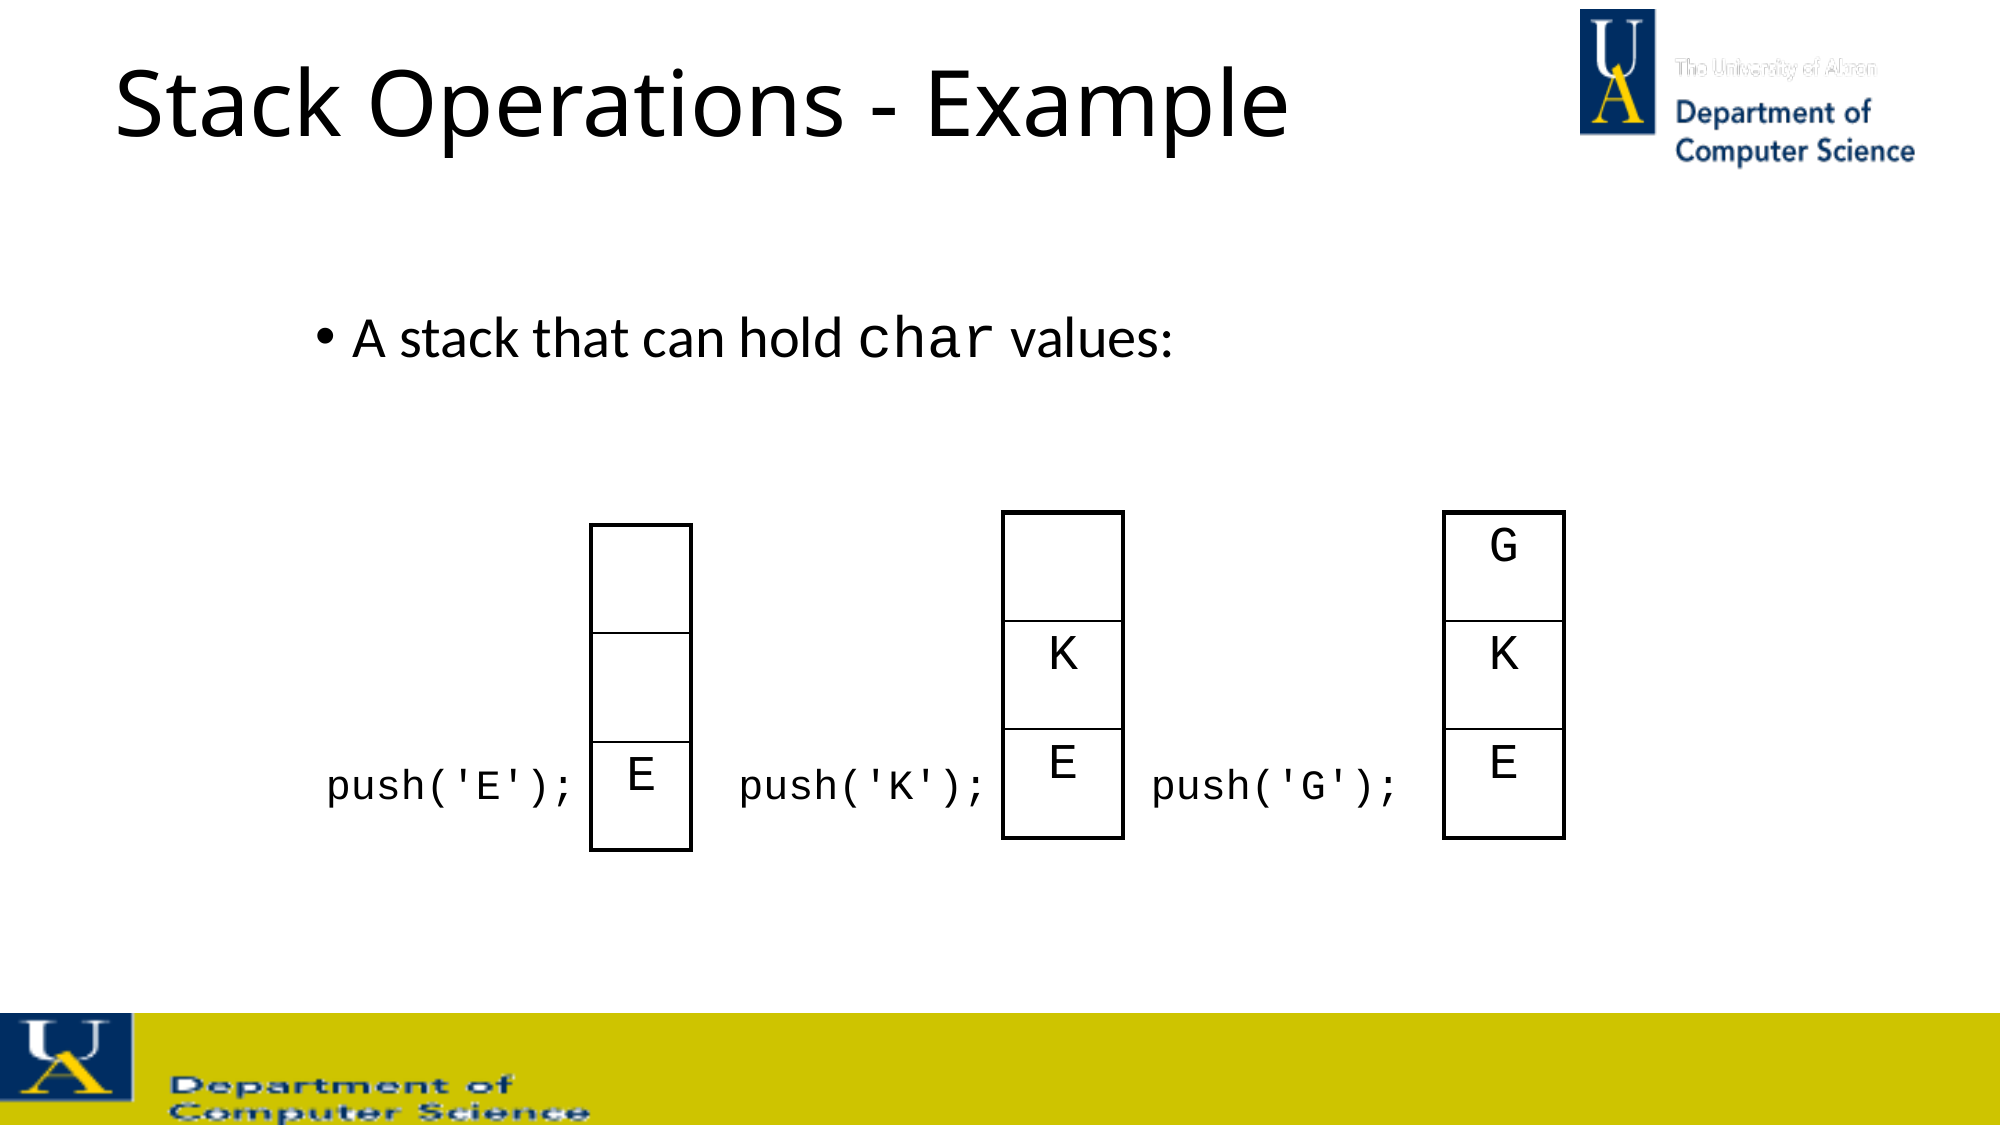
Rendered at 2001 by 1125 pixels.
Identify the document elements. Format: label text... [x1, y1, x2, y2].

table_header G [1446, 515, 1562, 620]
list A stack that can hold char values: [300, 299, 1648, 1050]
table_header [1005, 515, 1121, 620]
table_cell E [1005, 730, 1121, 836]
text_box push('K'); [723, 750, 1004, 815]
text_box push('G'); [1136, 750, 1416, 815]
table_cell E [593, 743, 689, 848]
text_box push('E'); [311, 750, 591, 815]
picture [1580, 9, 2001, 198]
table_cell [593, 634, 689, 741]
title Stack Operations - Example [99, 12, 1767, 200]
table_header [593, 527, 689, 632]
table_cell E [1446, 730, 1562, 836]
table_cell K [1005, 622, 1121, 728]
table_cell K [1446, 622, 1562, 728]
picture [0, 1013, 2000, 1125]
